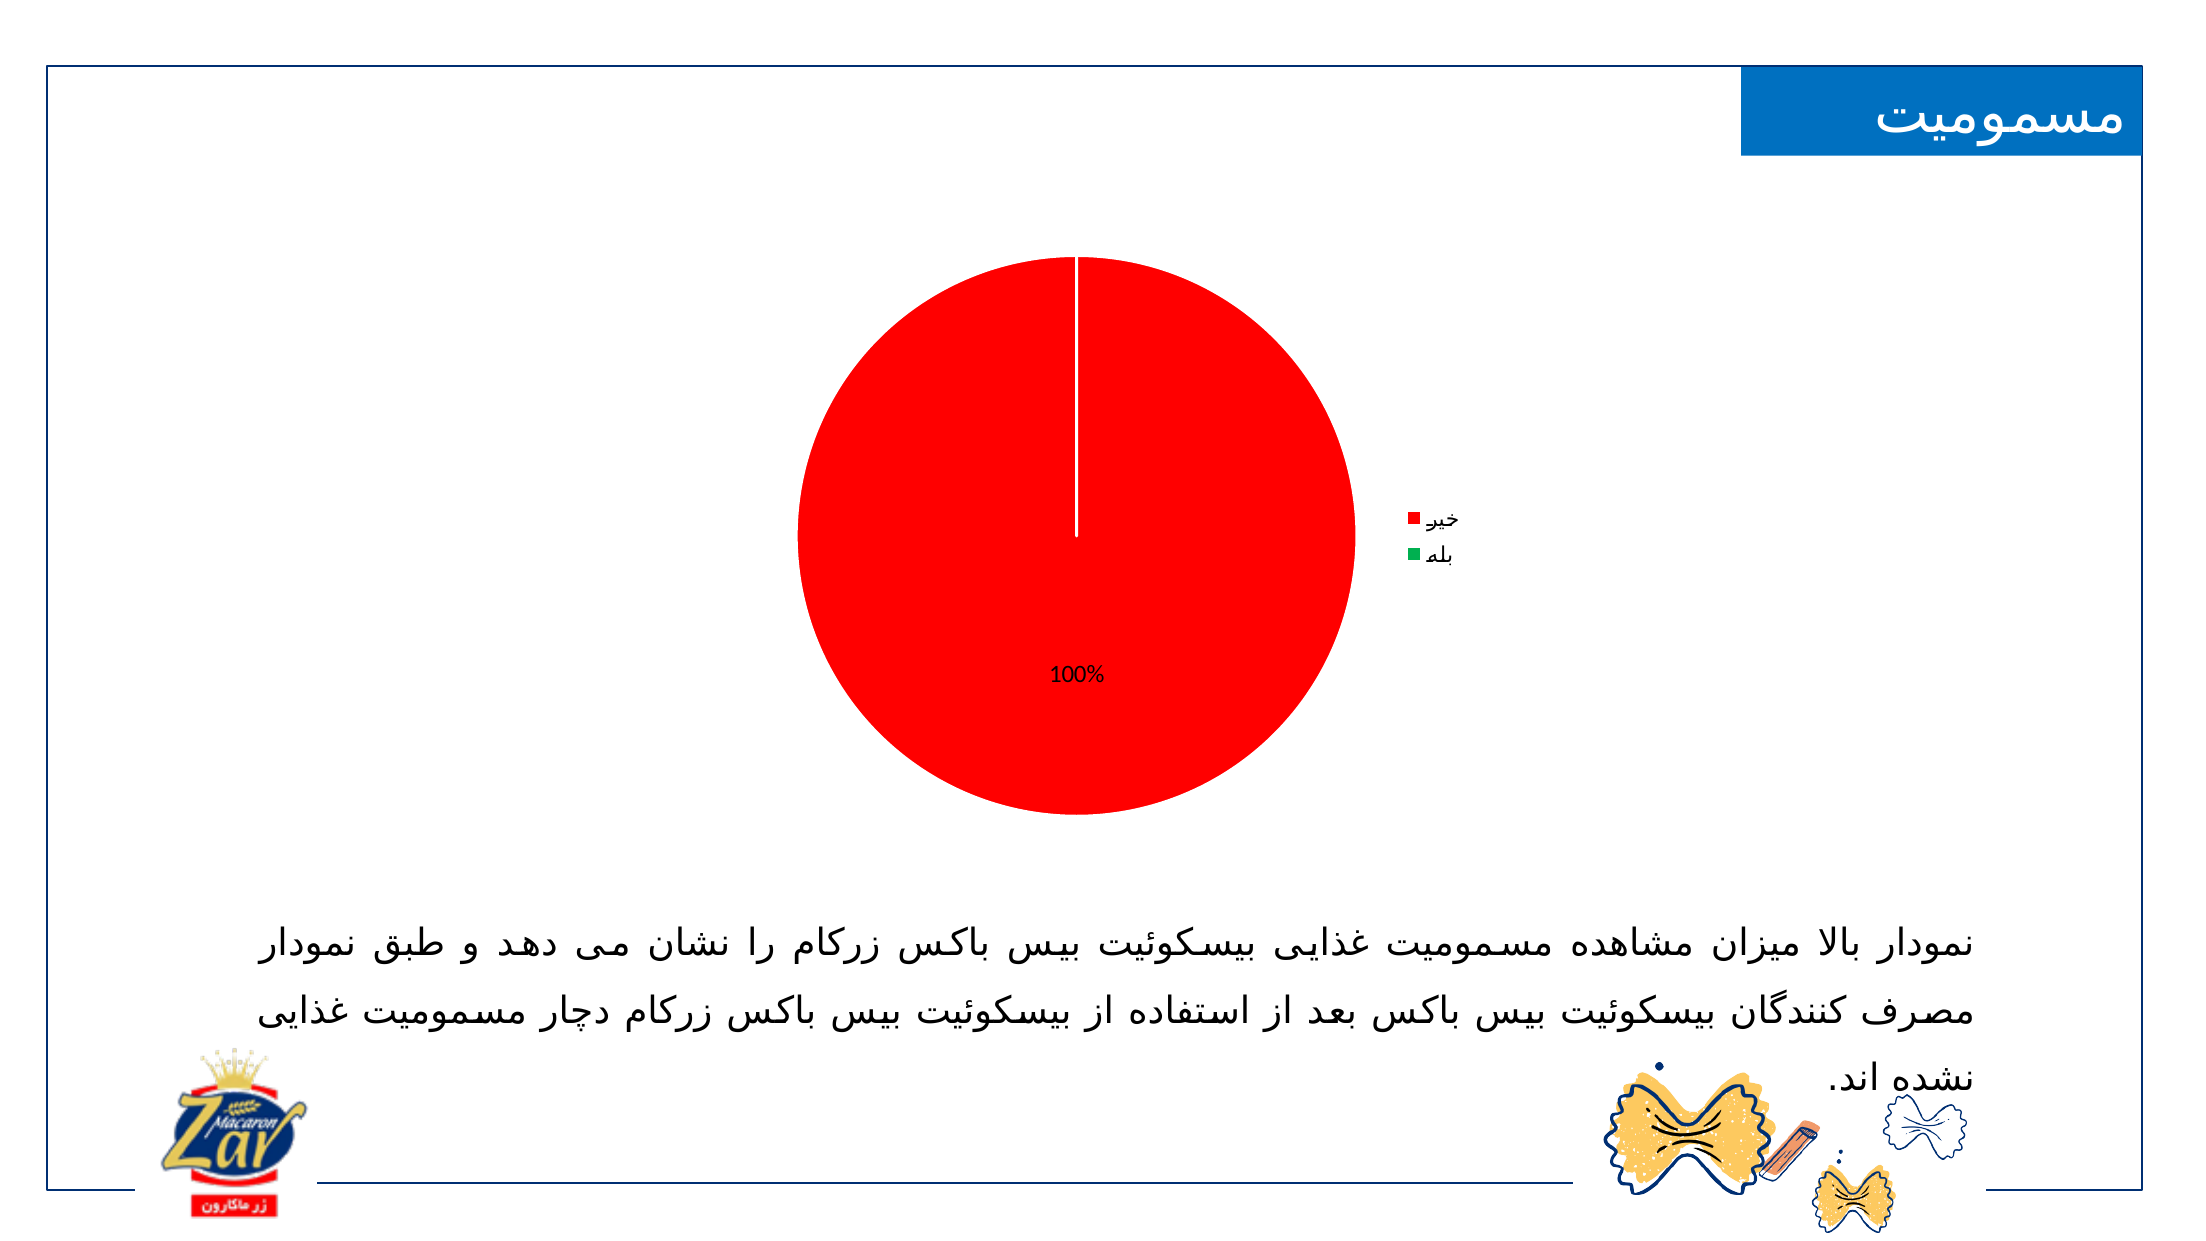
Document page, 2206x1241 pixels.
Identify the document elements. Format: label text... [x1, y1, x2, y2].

text_box [47, 66, 2142, 1191]
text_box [1596, 1057, 1968, 1233]
text_box مسمومیت غذایی [1741, 67, 2142, 156]
chart [752, 243, 1480, 829]
text_box [154, 1041, 314, 1221]
text_box نمودار بالا میزان مشاهده مسمومیت غذایی بیسکوئیت بیس باکس زرکام را نشان می دهد و طبق نمودار مصرف کنندگان بیسکوئیت بیس باکس بعد از استفاده از بیسکوئیت بیس باکس زرکام دچار مسمومیت غذایی نشده اند. [240, 888, 1990, 1106]
